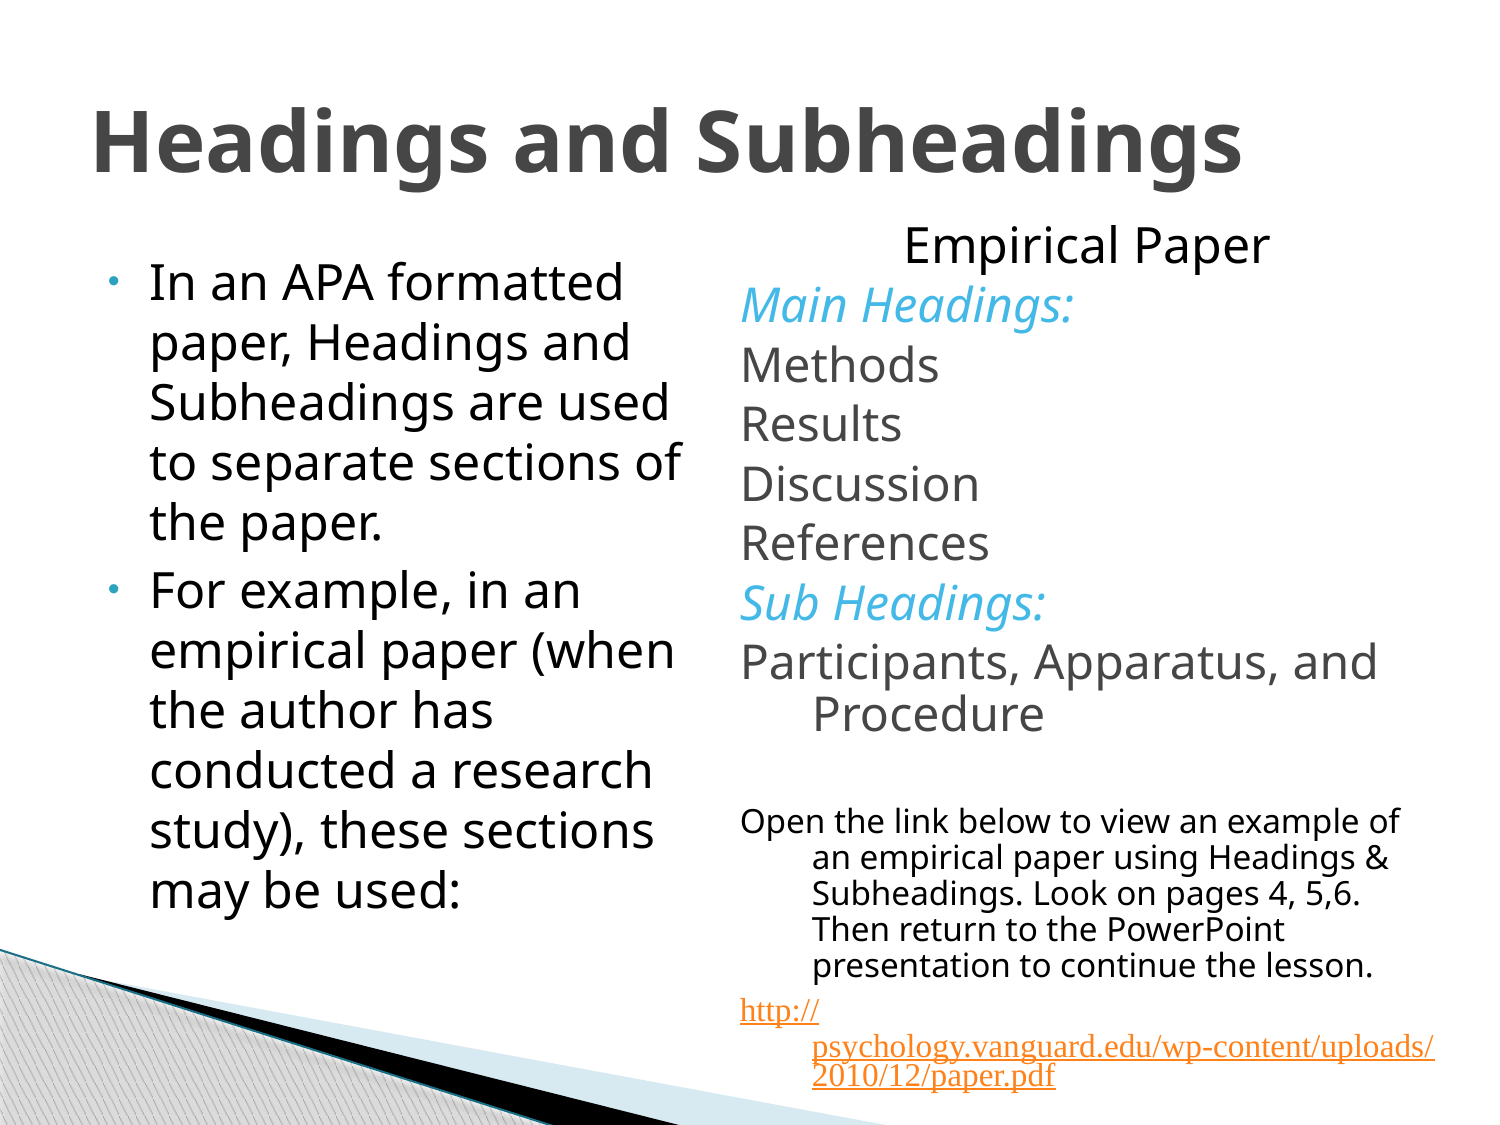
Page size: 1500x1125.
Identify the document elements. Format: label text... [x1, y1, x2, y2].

title Headings and Subheadings [75, 45, 1425, 233]
list In an APA formatted paper, Headings and Subheadings are used to separate sections of the paper. For example, in an empirical paper (when the author has conducted a research study), these sections may be used: [74, 242, 725, 688]
text_box Empirical Paper Main Headings: Methods Results Discussion References Sub Headings: Participants, Apparatus, and Procedure (under) Methods Main Heading Open the link below to view an example of an empirical paper using Headings & Subheadings. Look on pages 4, 5,6. Then return to the PowerPoint presentation to continue the lesson. http://psychology.vanguard.edu/wp-content/uploads/2010/12/paper.pdf [725, 212, 1450, 1075]
